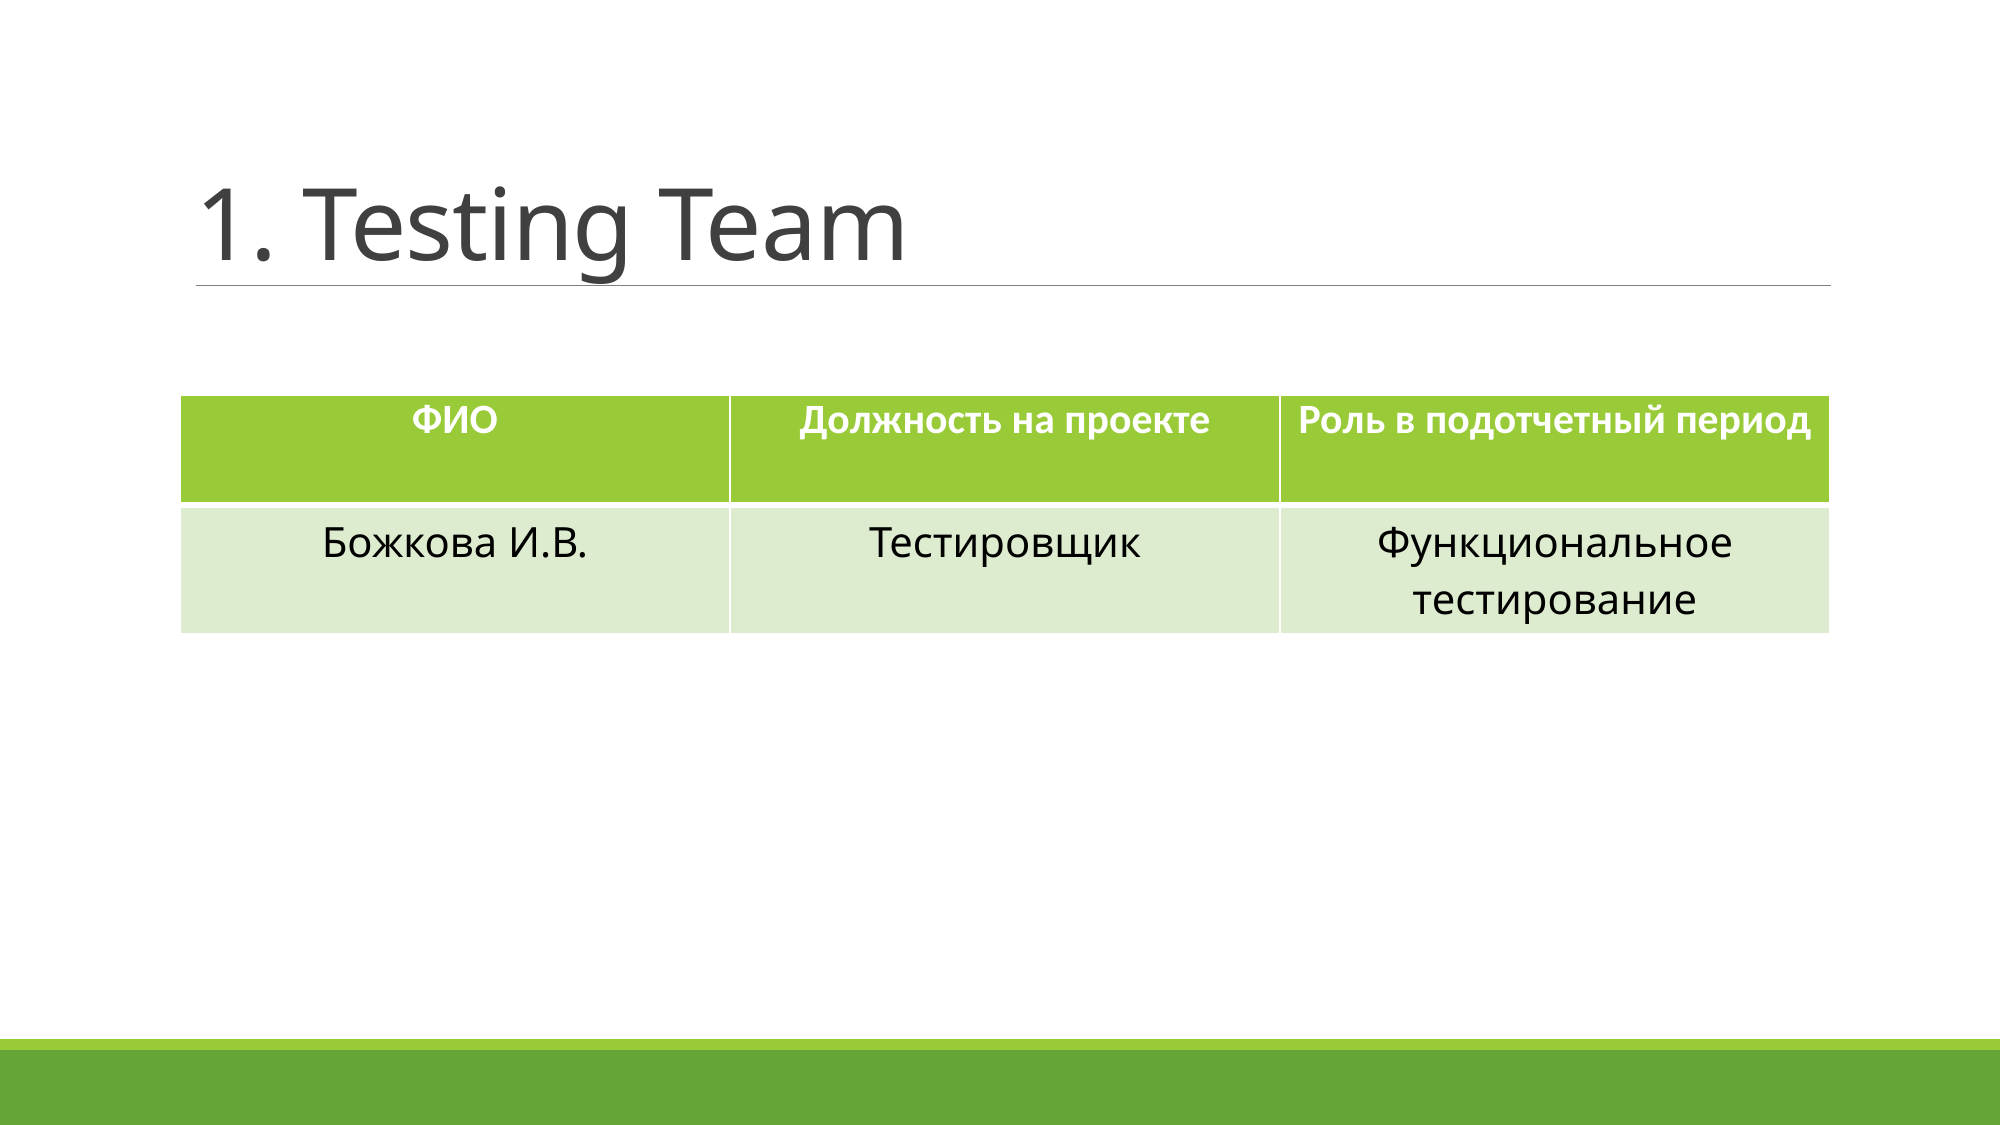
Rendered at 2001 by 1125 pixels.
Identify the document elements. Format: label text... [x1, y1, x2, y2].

table_cell Функциональное тестирование [1281, 508, 1829, 633]
table_header Роль в подотчетный период [1281, 396, 1829, 502]
table_header Должность на проекте [731, 396, 1279, 502]
title 1. Testing Team [180, 49, 1830, 288]
table_cell Тестировщик [731, 508, 1279, 633]
table_cell Божкова И.В. [181, 508, 729, 633]
table_header ФИО [181, 396, 729, 502]
